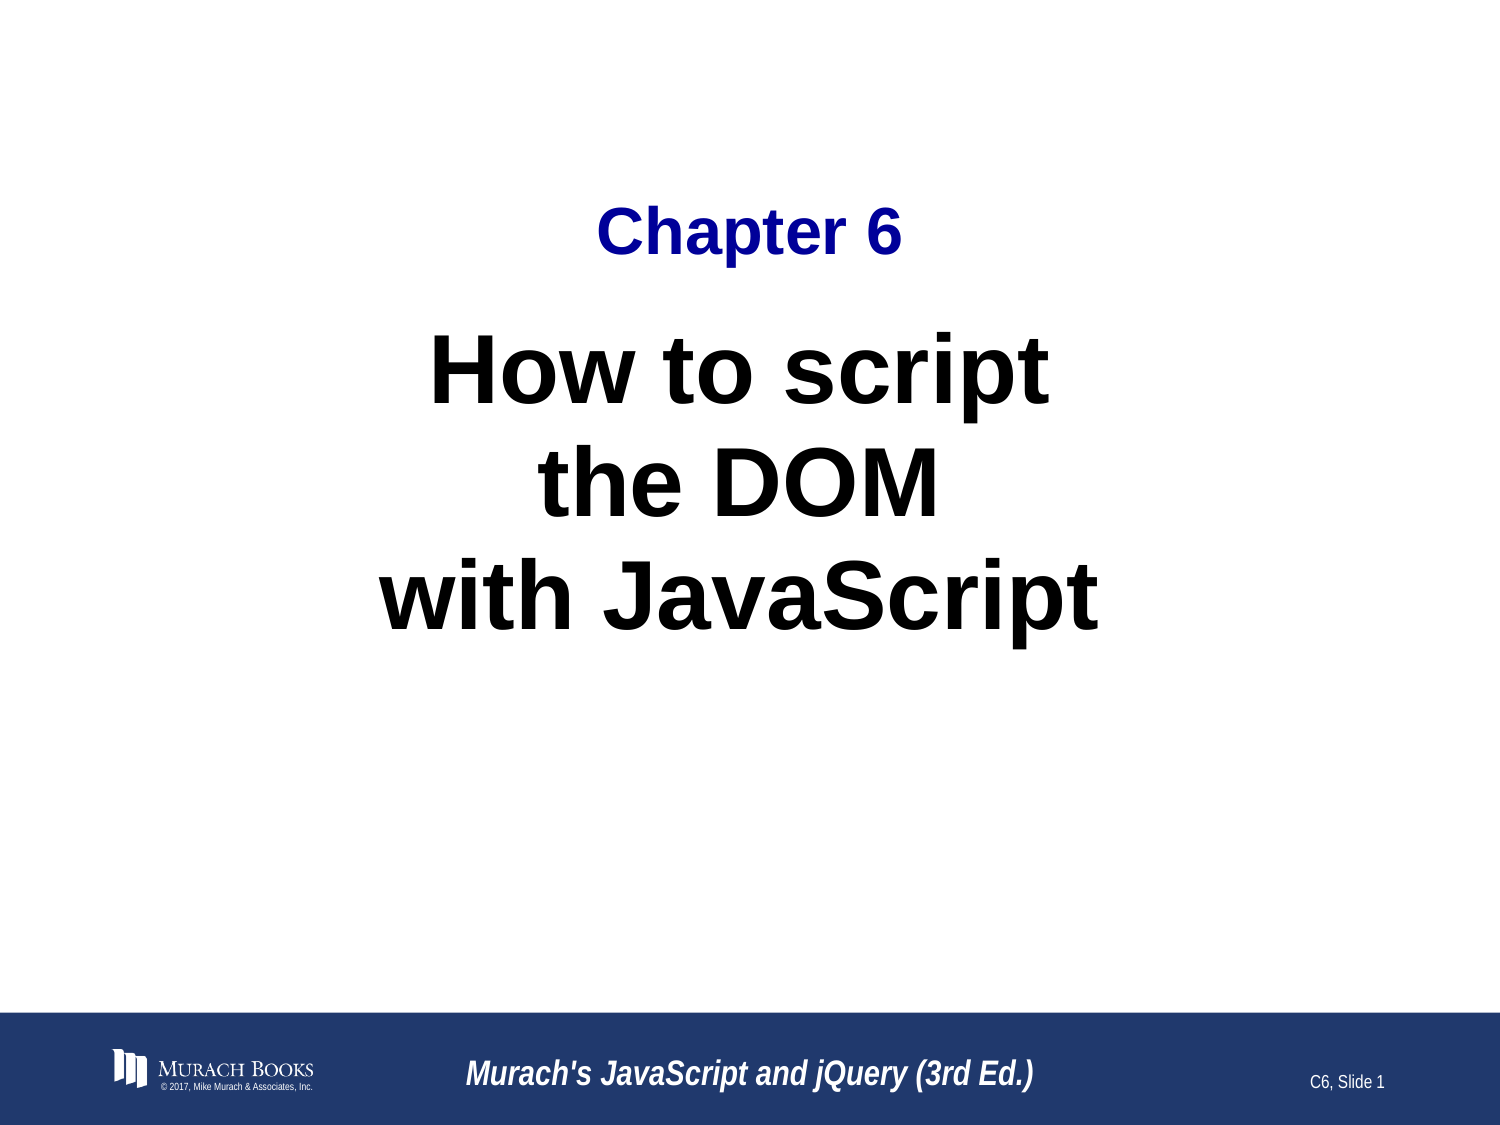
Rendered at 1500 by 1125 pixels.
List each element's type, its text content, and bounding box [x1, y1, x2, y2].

slide_number C6, Slide 1 [1087, 1025, 1400, 1100]
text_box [149, 262, 1329, 663]
title Chapter 6 [112, 187, 1388, 269]
slide_number Murach's JavaScript and jQuery (3rd Ed.) [463, 1025, 1050, 1100]
footer © 2017, Mike Murach & Associates, Inc. [12, 1025, 463, 1100]
